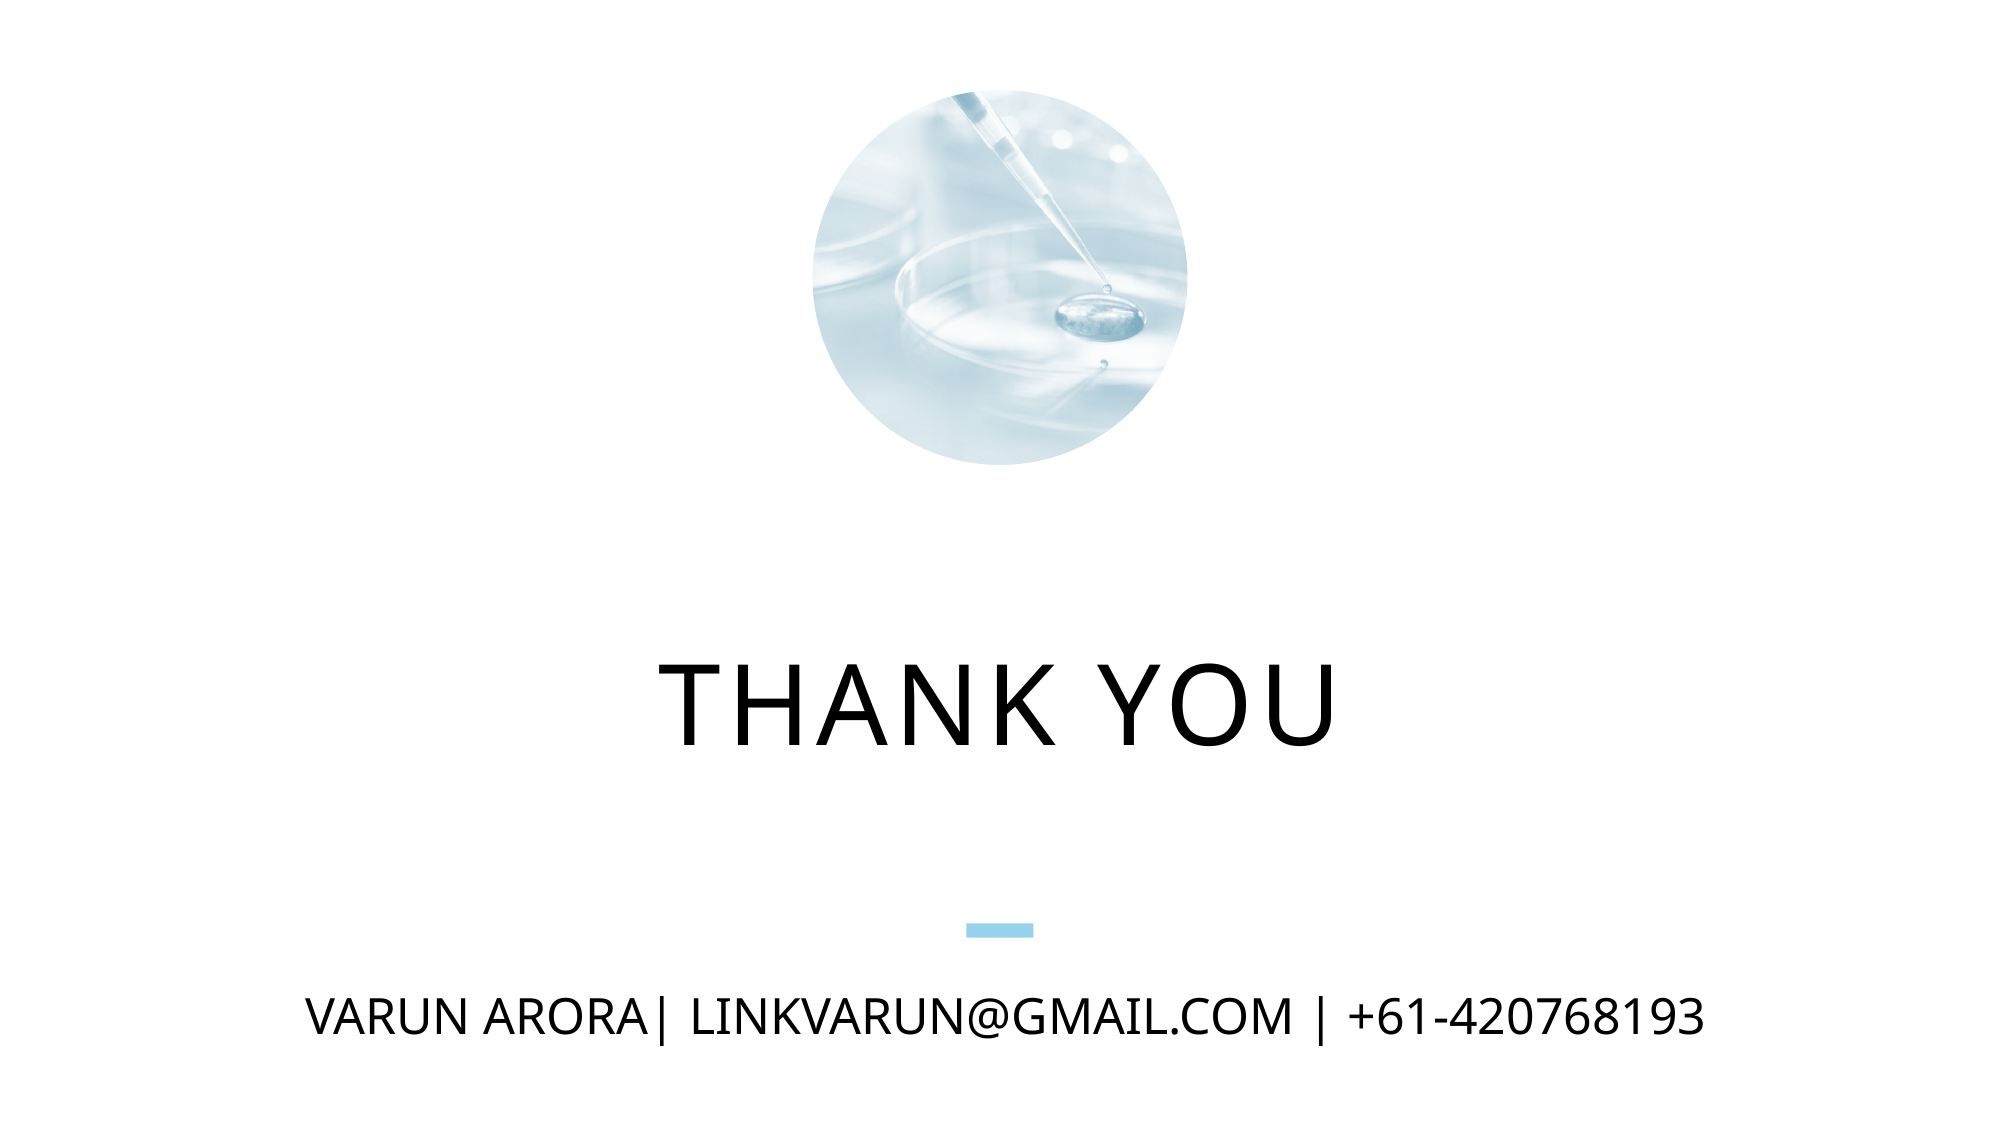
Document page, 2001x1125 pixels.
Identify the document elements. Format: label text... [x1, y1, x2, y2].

list Varun arora| linkvarun@gmail.com | +61-420768193 [258, 991, 1754, 1052]
title Thank you [138, 518, 1863, 900]
picture [812, 89, 1188, 465]
